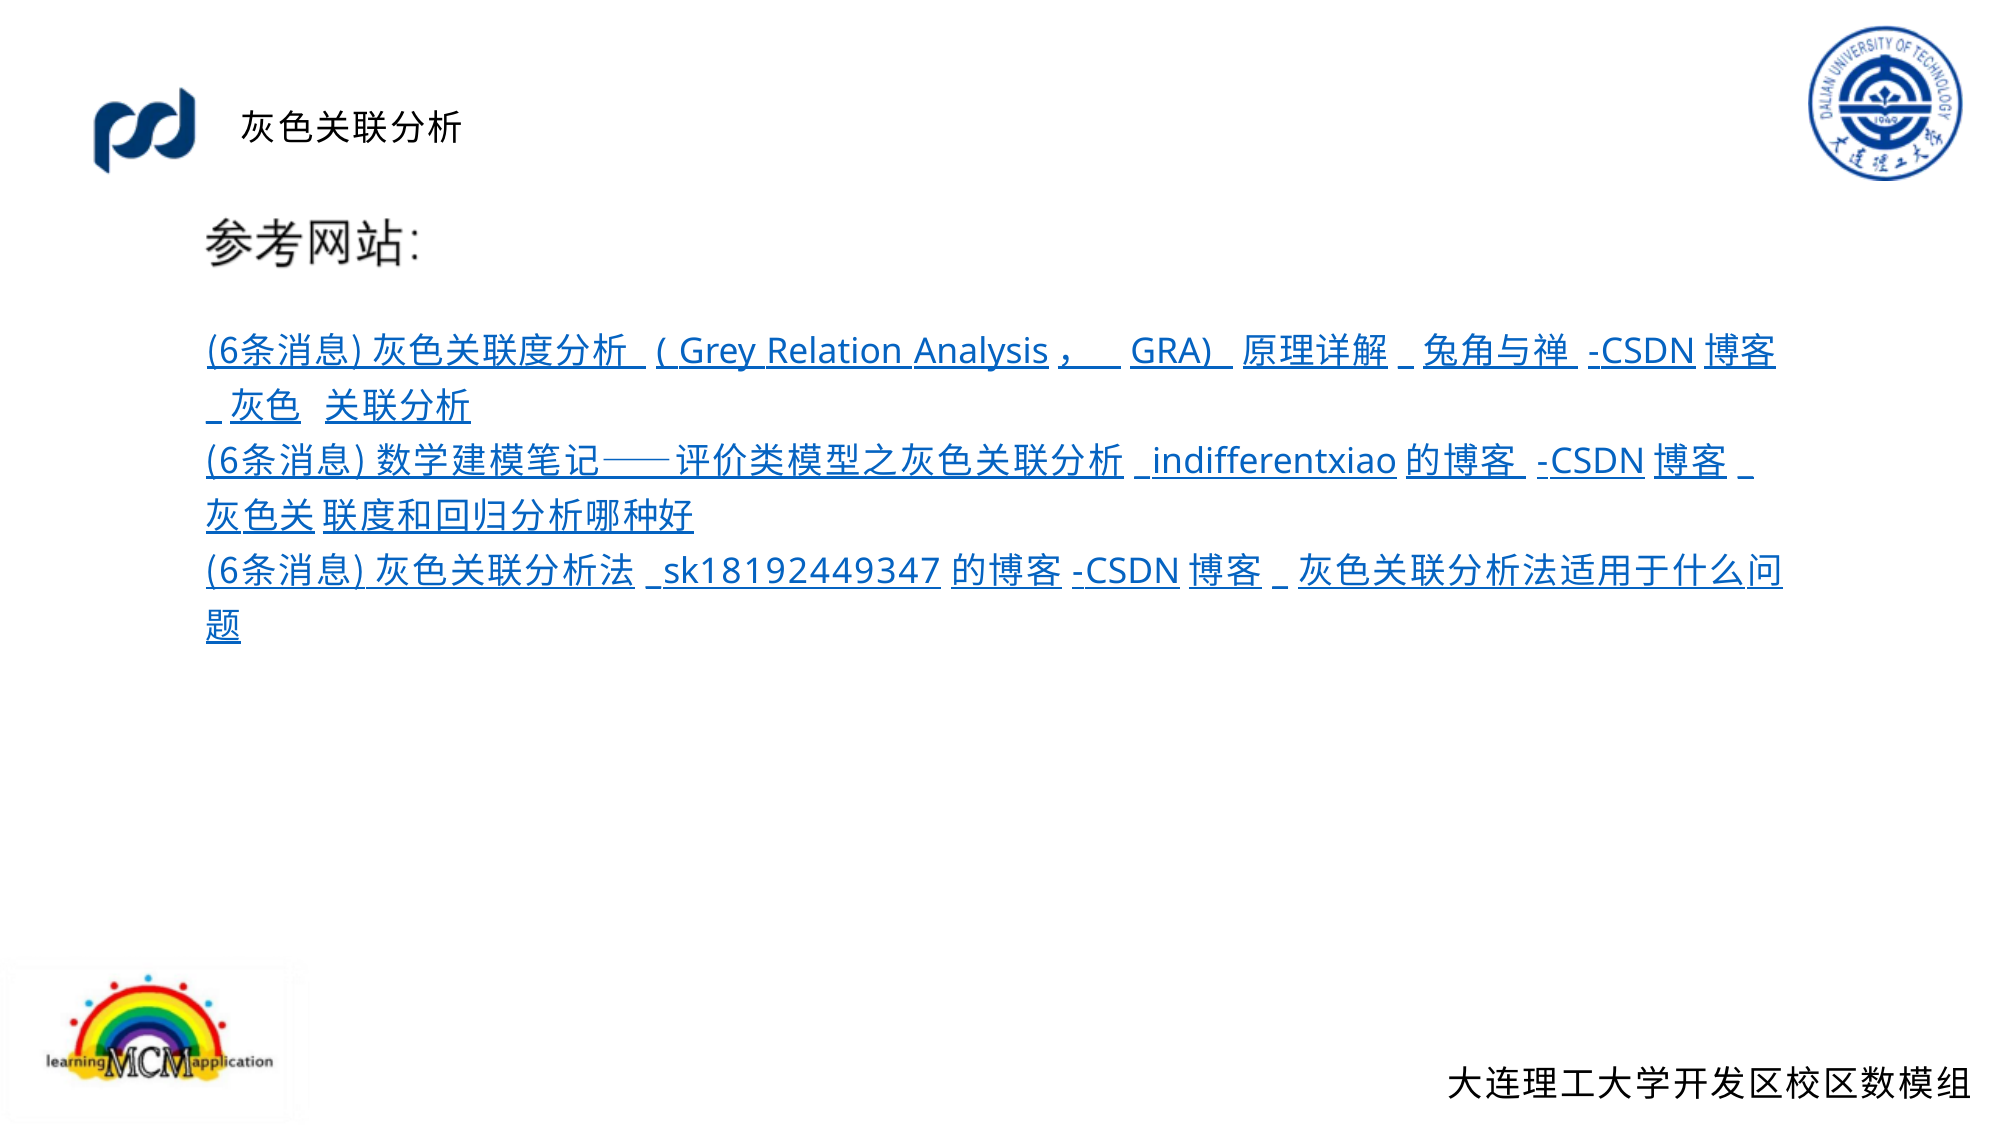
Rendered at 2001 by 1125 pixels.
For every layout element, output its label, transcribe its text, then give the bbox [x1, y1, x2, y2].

picture [86, 66, 214, 181]
text_box 大连理工大学开发区校区数模组 [1445, 1062, 1973, 1106]
text_box (6条消息) 灰色关联度分析 ( Grey Relation Analysis， GRA) 原理详解_兔角与禅 -CSDN博客_灰色 关联分析 (6条消息) 数学建模笔记——评价类模型之灰色关联分析_indifferentxiao的博客 -CSDN博客_灰色关 联度和回归分析哪种好 (6条消息) 灰色关联分析法_sk18192449347的博客-CSDN博客_灰色关联分析法适用于什么问题 [203, 321, 1797, 554]
picture [0, 952, 315, 1125]
picture [202, 214, 423, 272]
picture [1808, 25, 1980, 181]
text_box 灰色关联分析 [238, 101, 467, 149]
